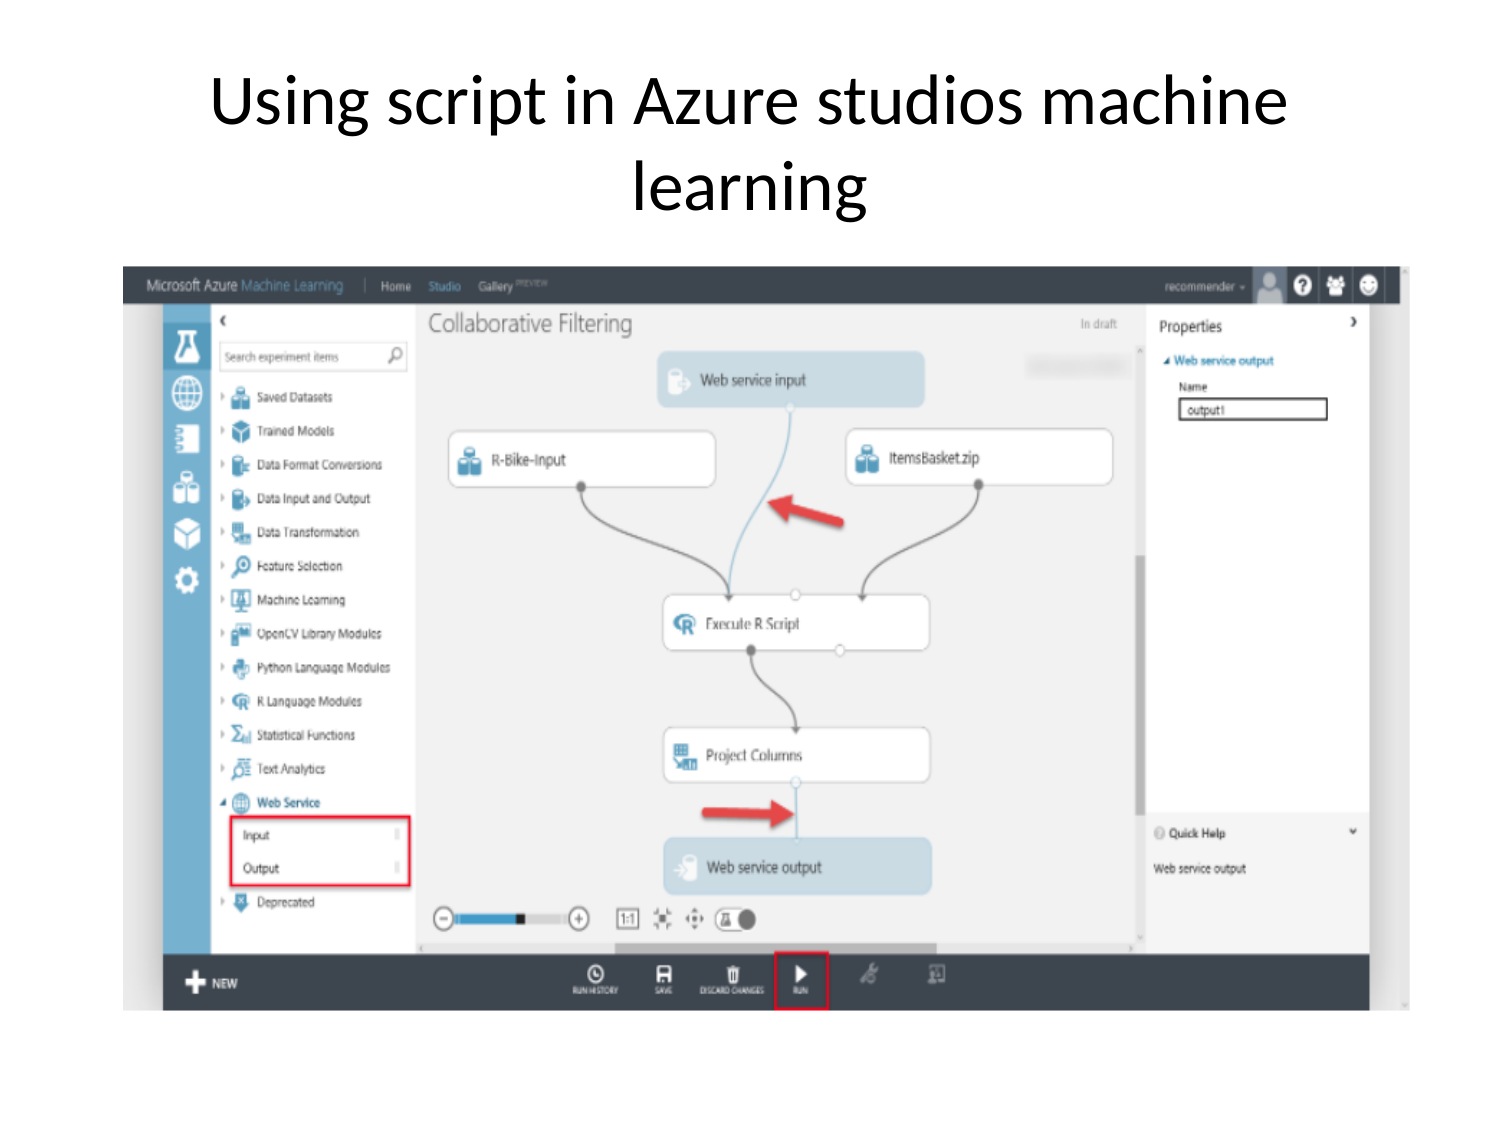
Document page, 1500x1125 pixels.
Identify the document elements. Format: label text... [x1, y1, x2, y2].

picture [123, 264, 1420, 1022]
title Using script in Azure studios machine learning [75, 45, 1425, 233]
